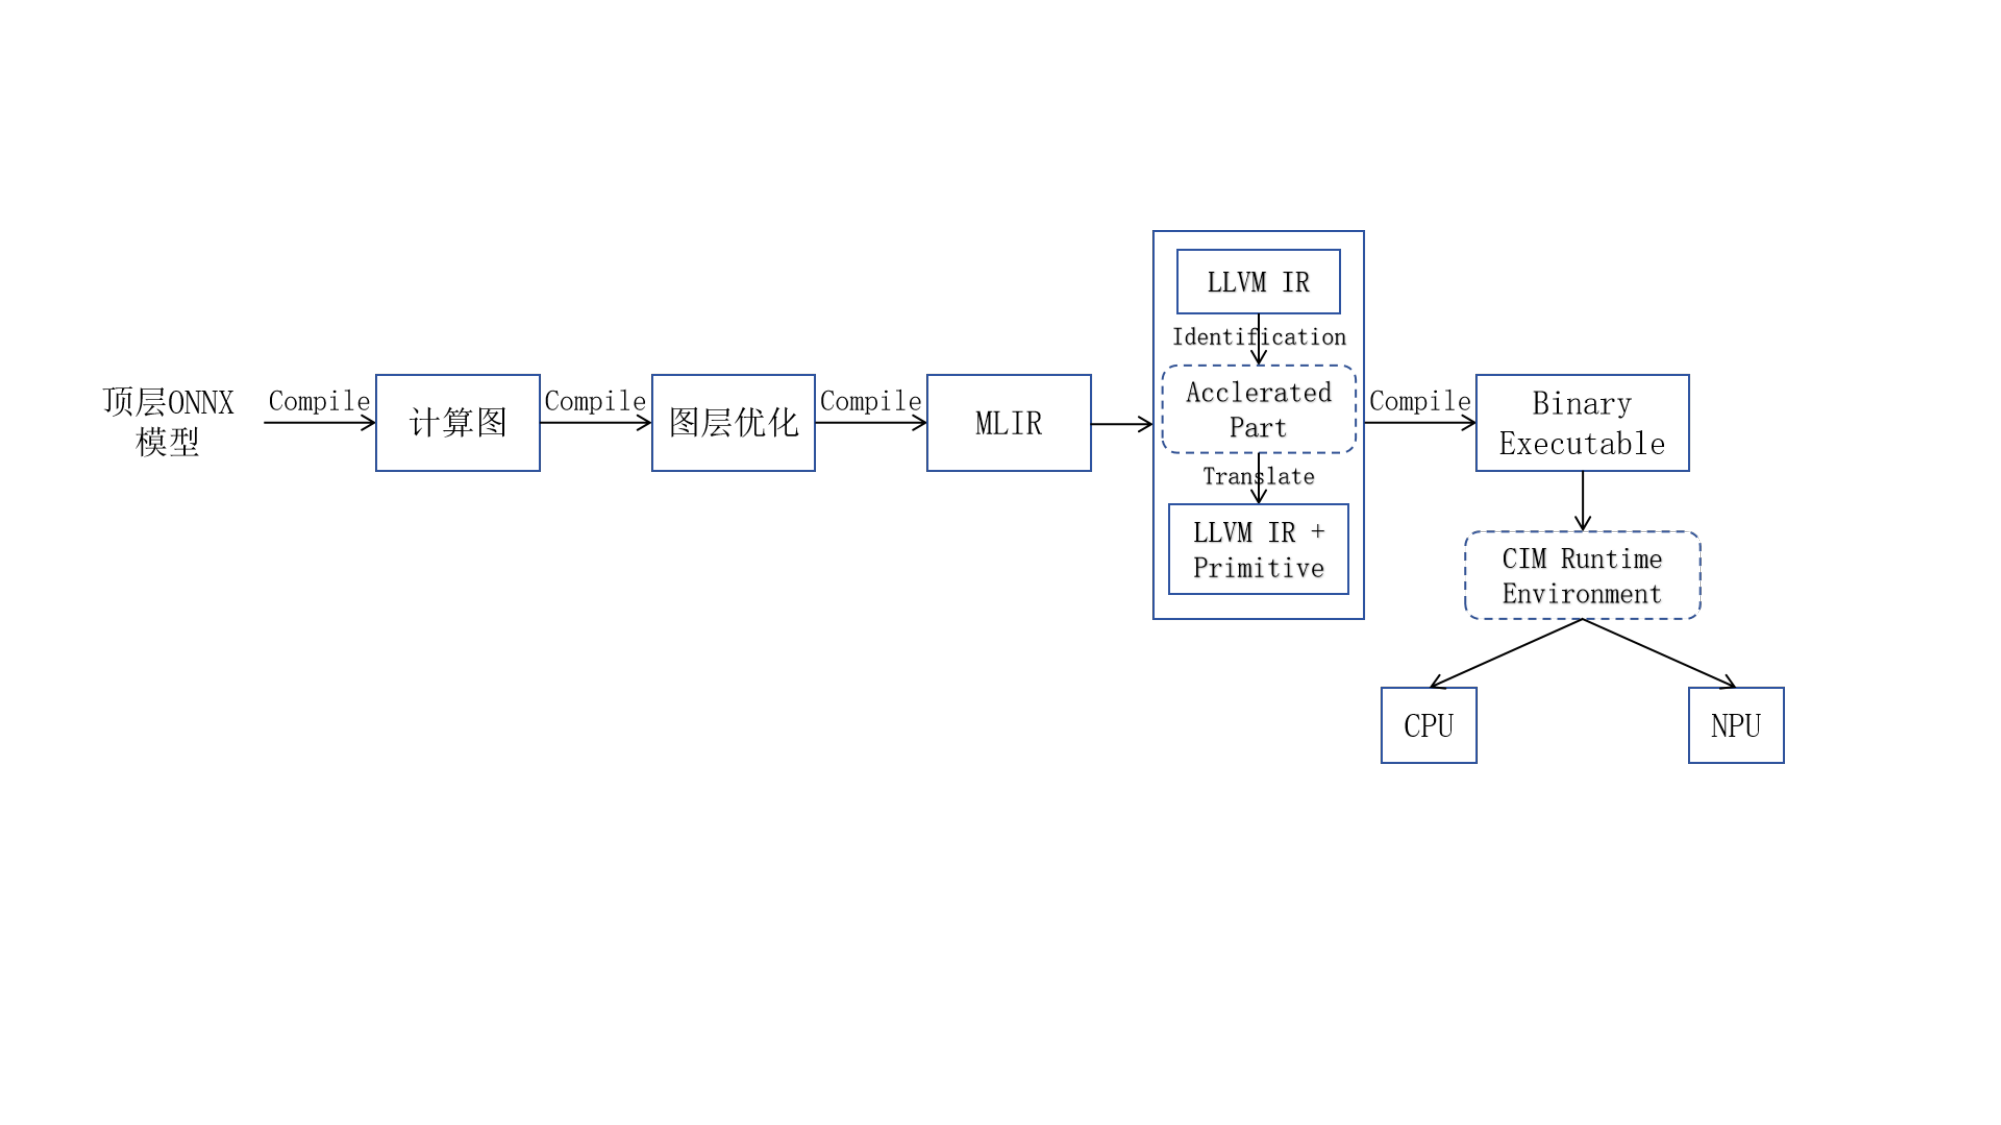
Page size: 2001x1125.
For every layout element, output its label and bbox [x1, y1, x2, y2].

picture [71, 229, 1787, 766]
